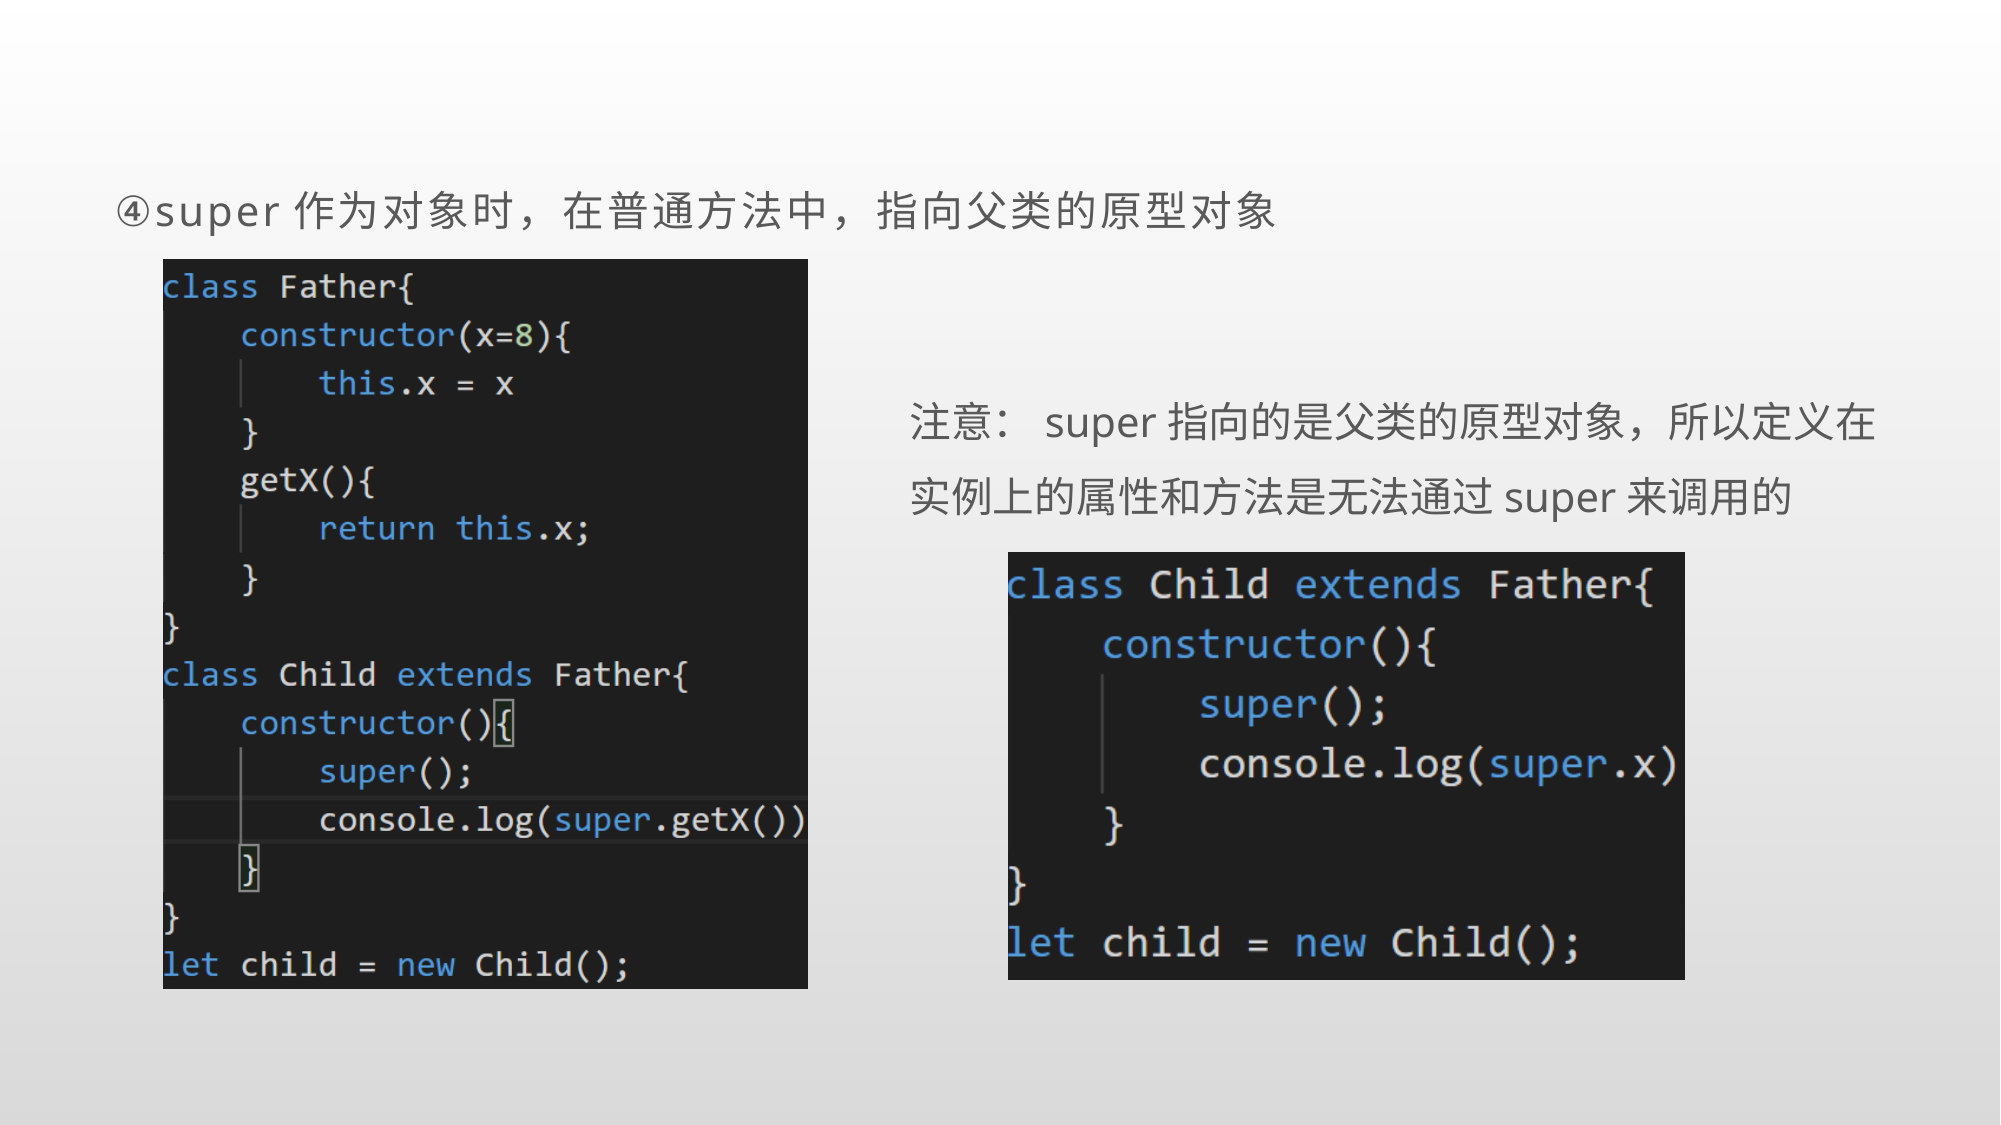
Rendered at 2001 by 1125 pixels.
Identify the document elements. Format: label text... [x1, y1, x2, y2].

text_box 注意：super指向的是父类的原型对象，所以定义在实例上的属性和方法是无法通过super来调用的 [894, 363, 1900, 529]
picture [1008, 552, 1685, 980]
list ④super作为对象时，在普通方法中，指向父类的原型对象 [99, 152, 1900, 1026]
picture [163, 259, 808, 989]
